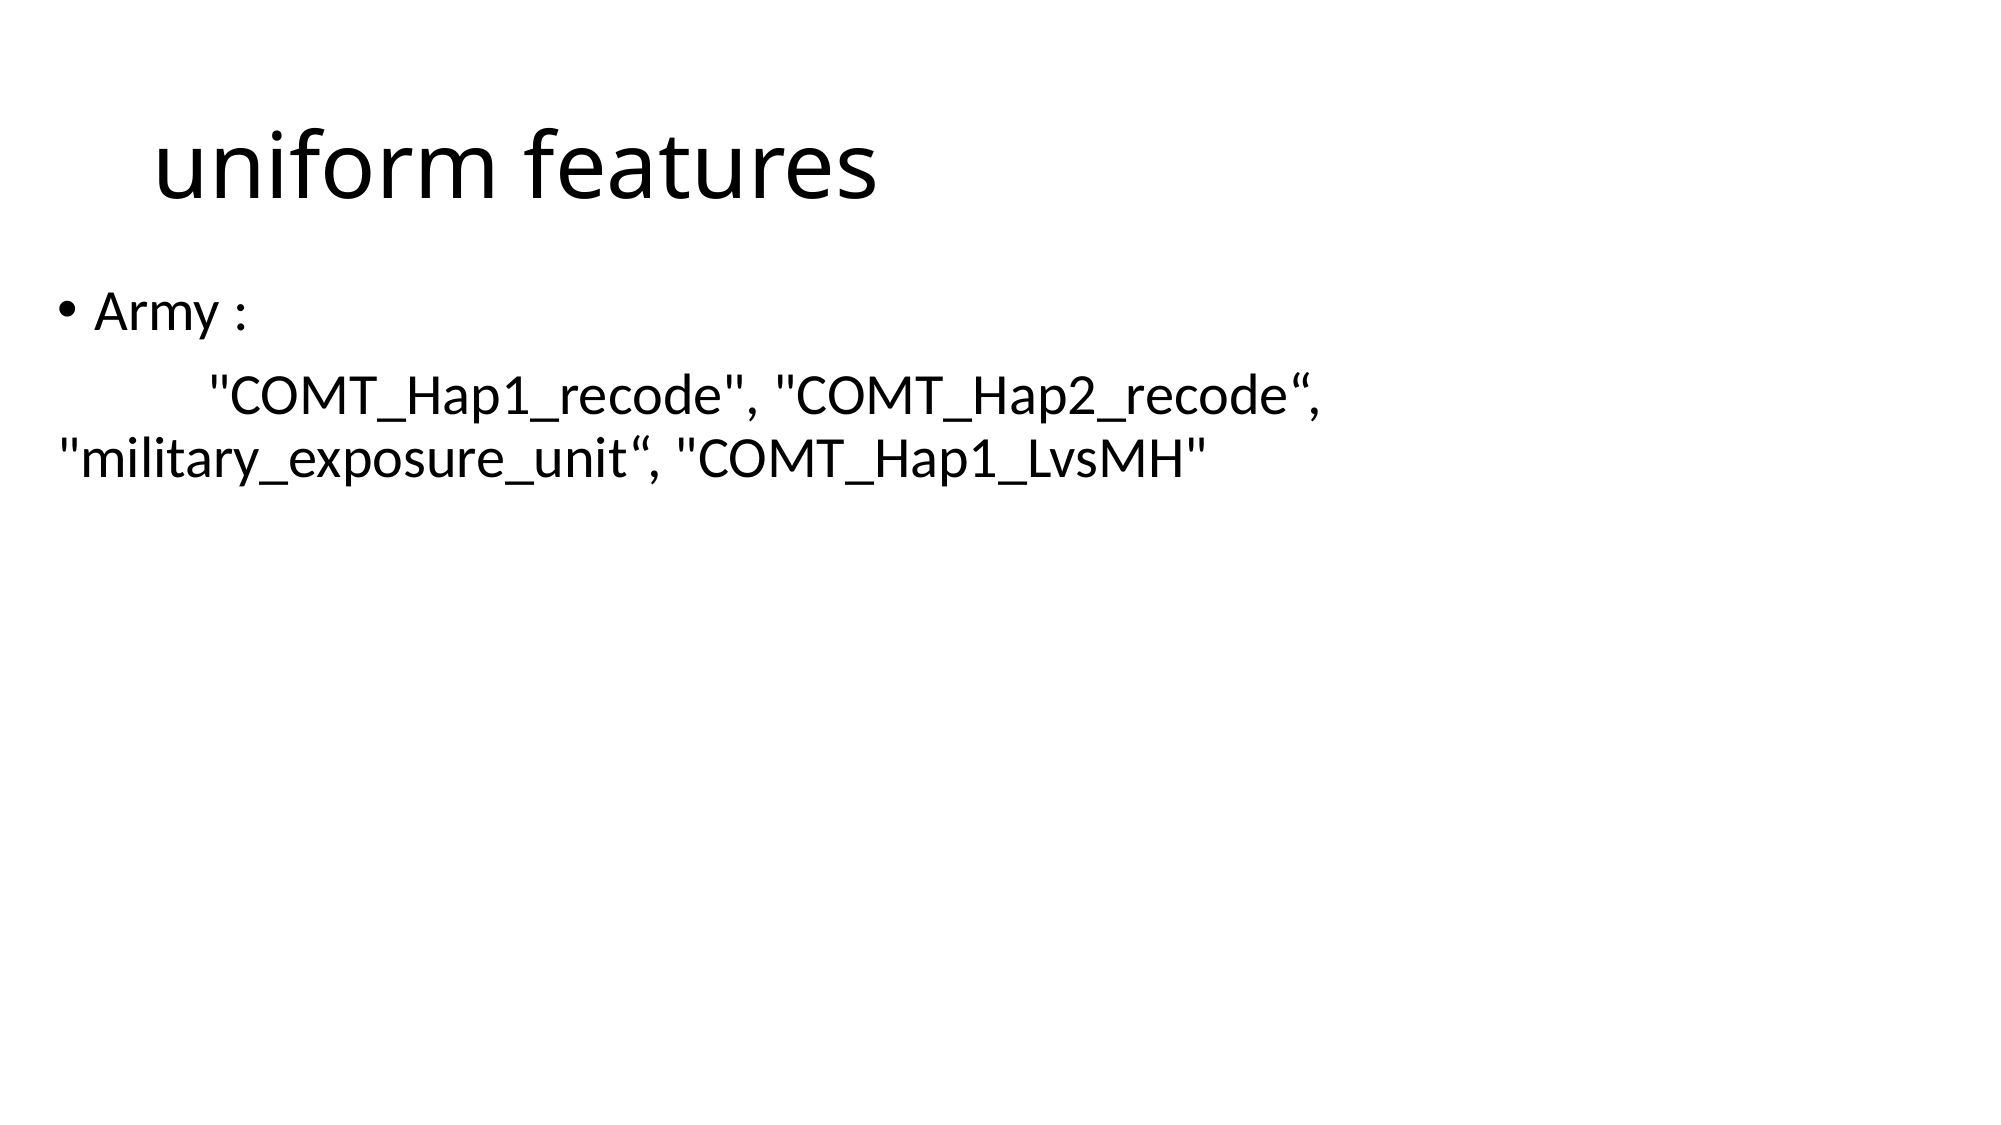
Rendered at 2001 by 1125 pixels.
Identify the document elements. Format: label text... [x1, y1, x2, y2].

list Army : "COMT_Hap1_recode", "COMT_Hap2_recode“, "military_exposure_unit“, "COMT_Hap1_LvsMH" [42, 272, 1767, 987]
title uniform features [137, 59, 1863, 278]
